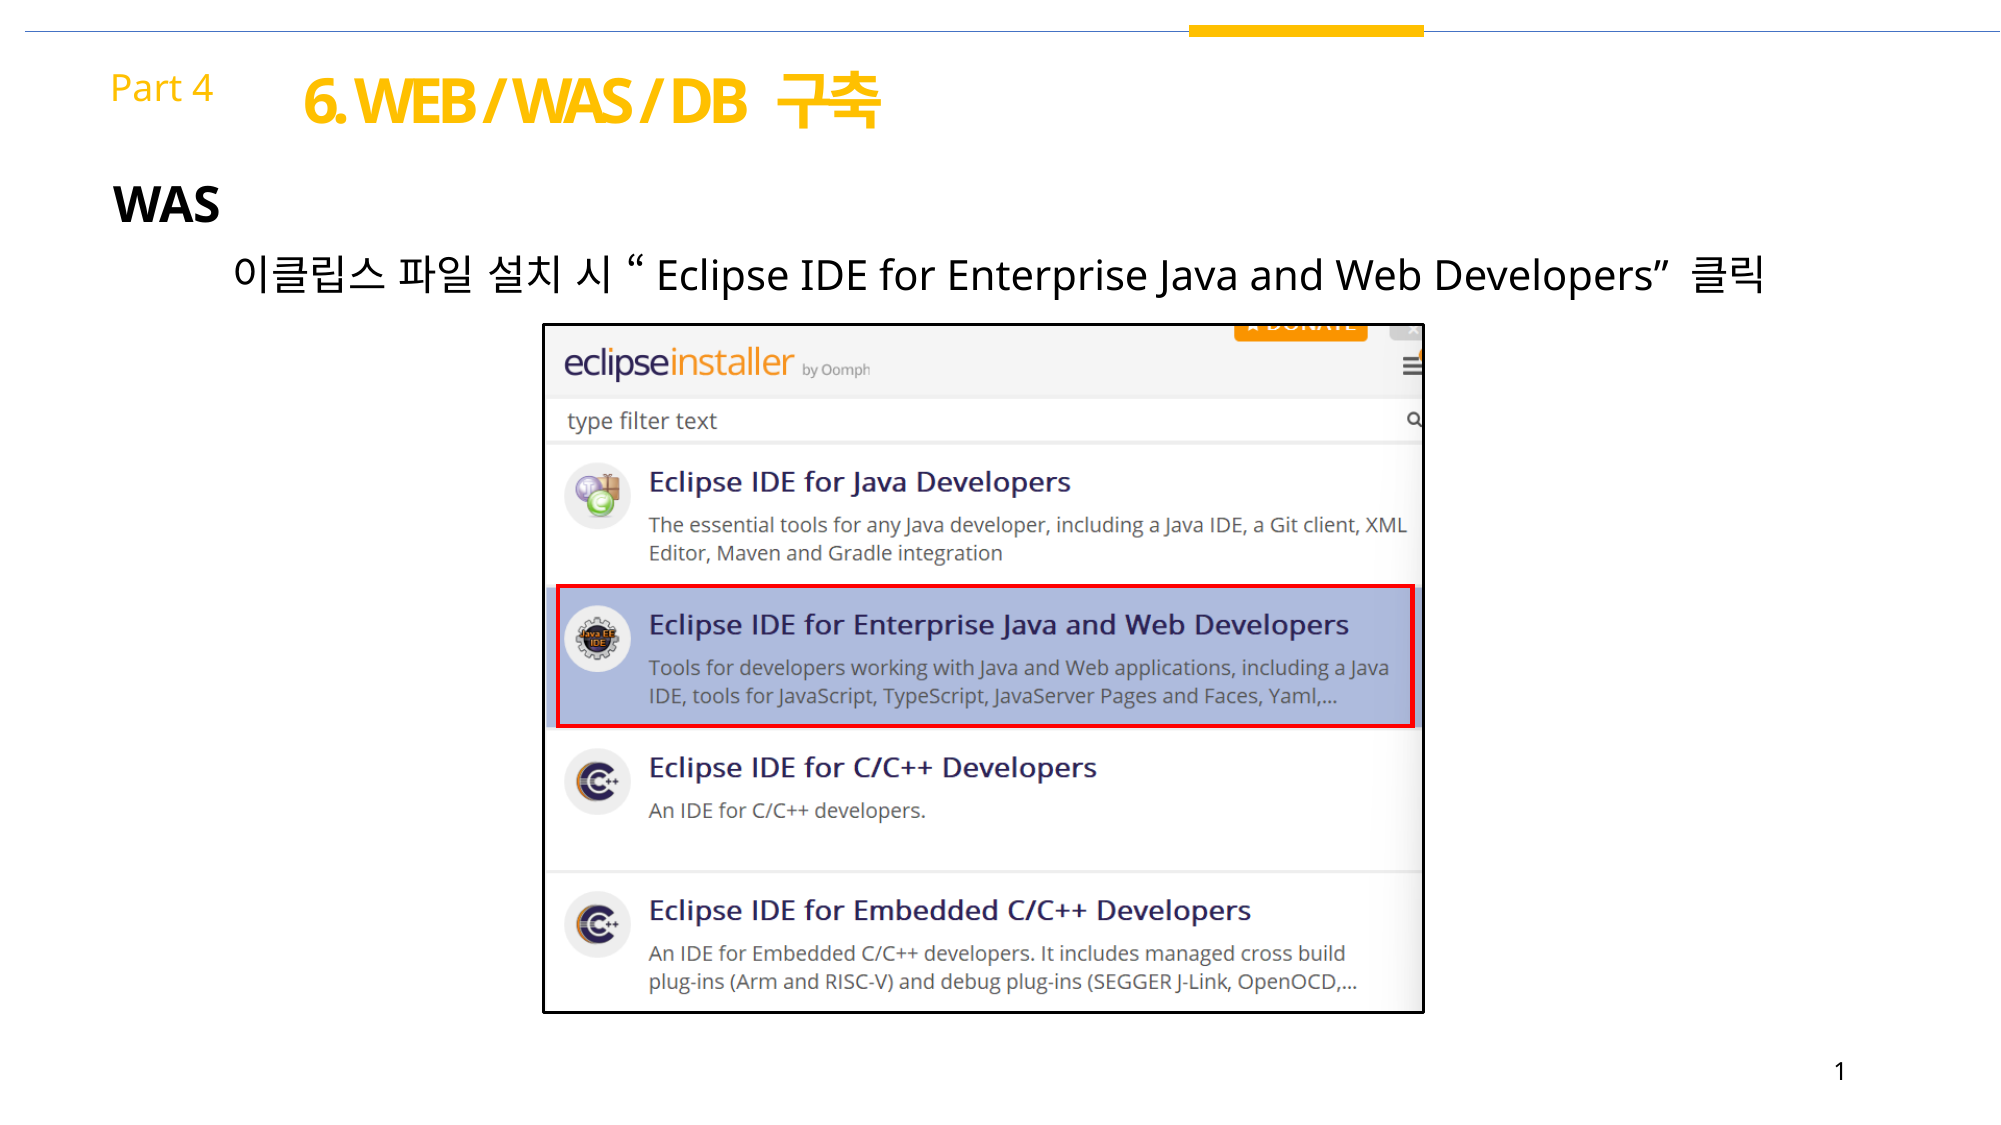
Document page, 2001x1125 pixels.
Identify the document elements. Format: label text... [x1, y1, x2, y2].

text_box Part 4 [95, 56, 229, 117]
slide_number 1 [1412, 1042, 1863, 1103]
text_box 6. WEB / WAS / DB 구축 [288, 54, 900, 144]
text_box WAS [98, 165, 237, 240]
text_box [545, 326, 1422, 1011]
text_box 이클립스 파일 설치 시 “Eclipse IDE for Enterprise Java and Web Developers” 클릭 [113, 241, 1886, 306]
